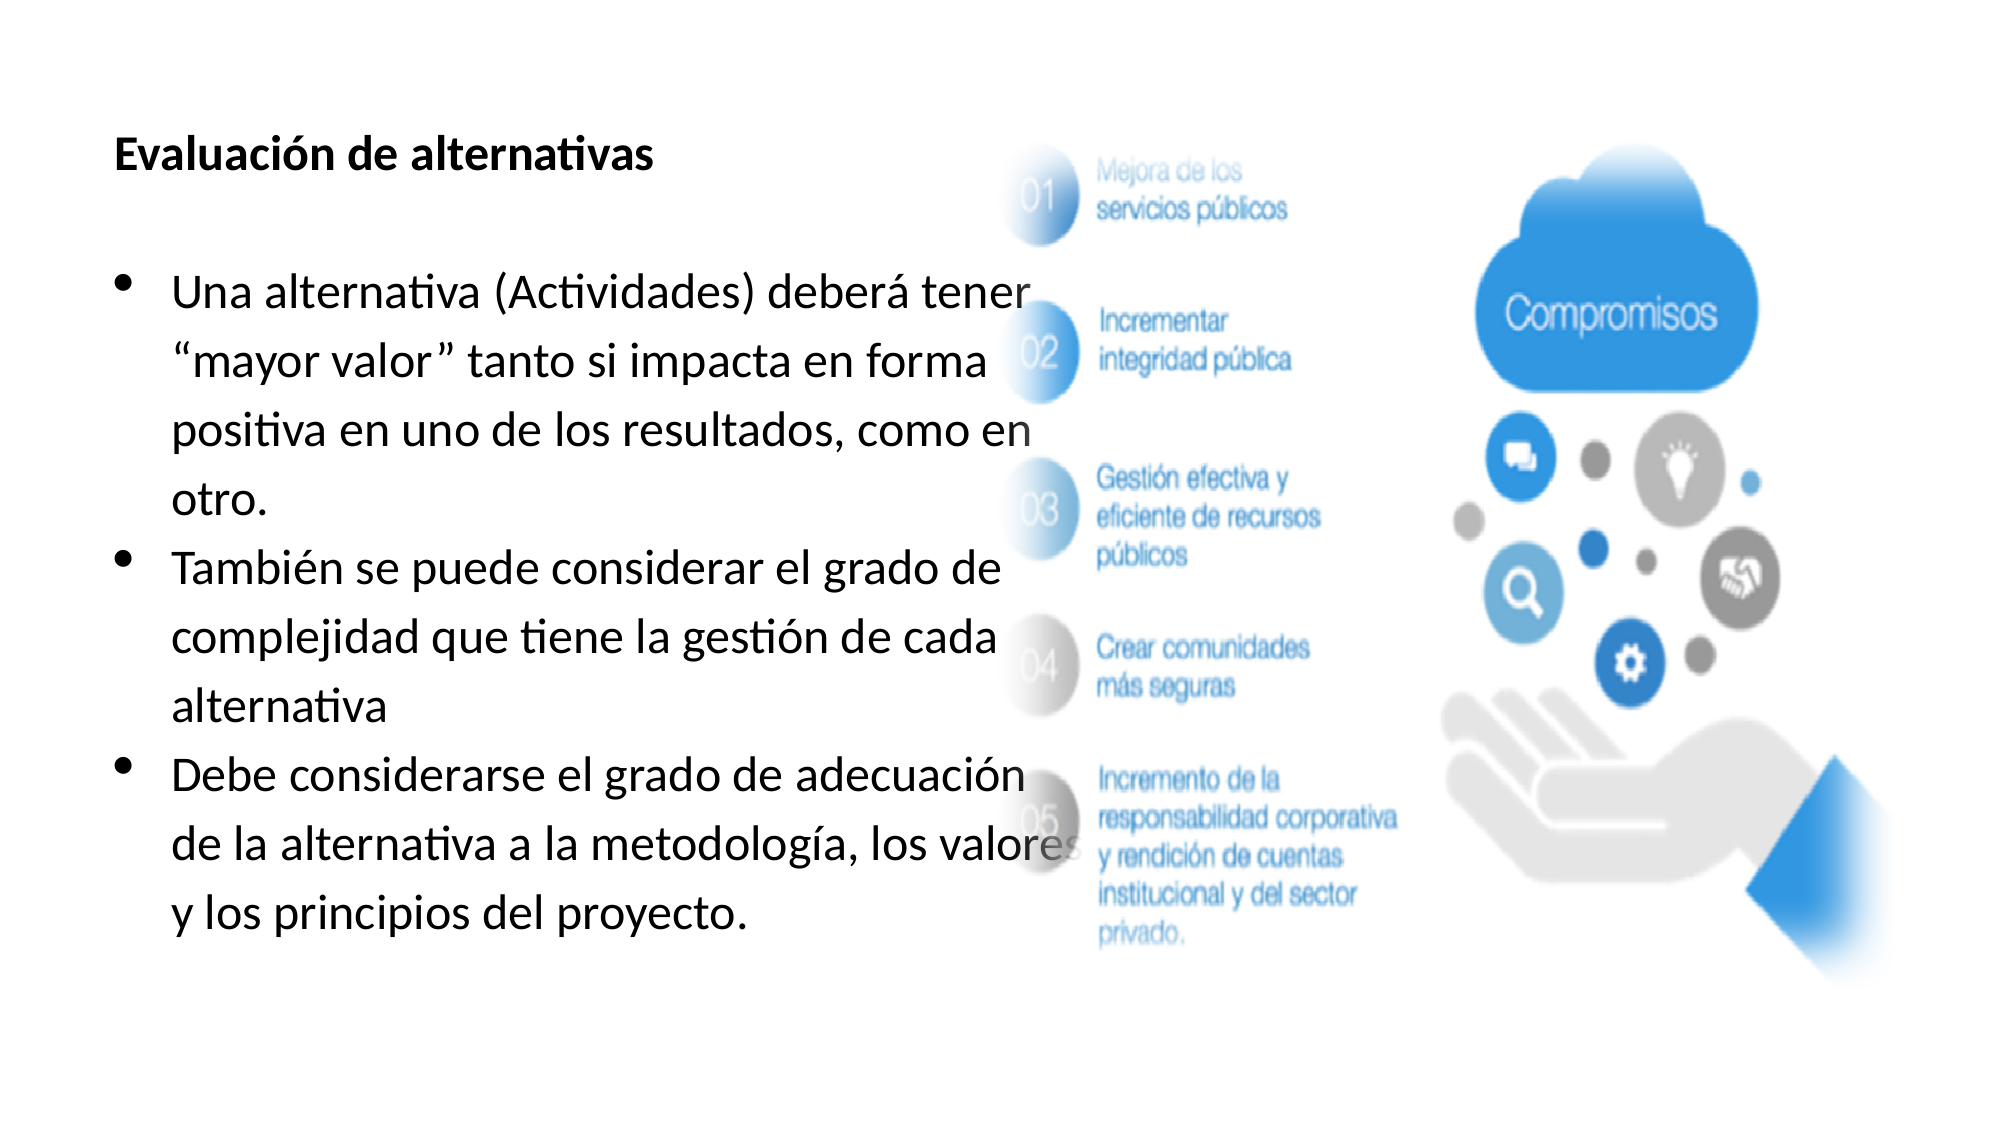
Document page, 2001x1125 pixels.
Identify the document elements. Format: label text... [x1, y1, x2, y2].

text_box Evaluación de alternativas Una alternativa (Actividades) deberá tener “mayor valor” tanto si impacta en forma positiva en uno de los resultados, como en otro. También se puede considerar el grado de complejidad que tiene la gestión de cada alternativa Debe considerarse el grado de adecuación de la alternativa a la metodología, los valores y los principios del proyecto. [99, 104, 1100, 1016]
picture [993, 128, 1900, 996]
